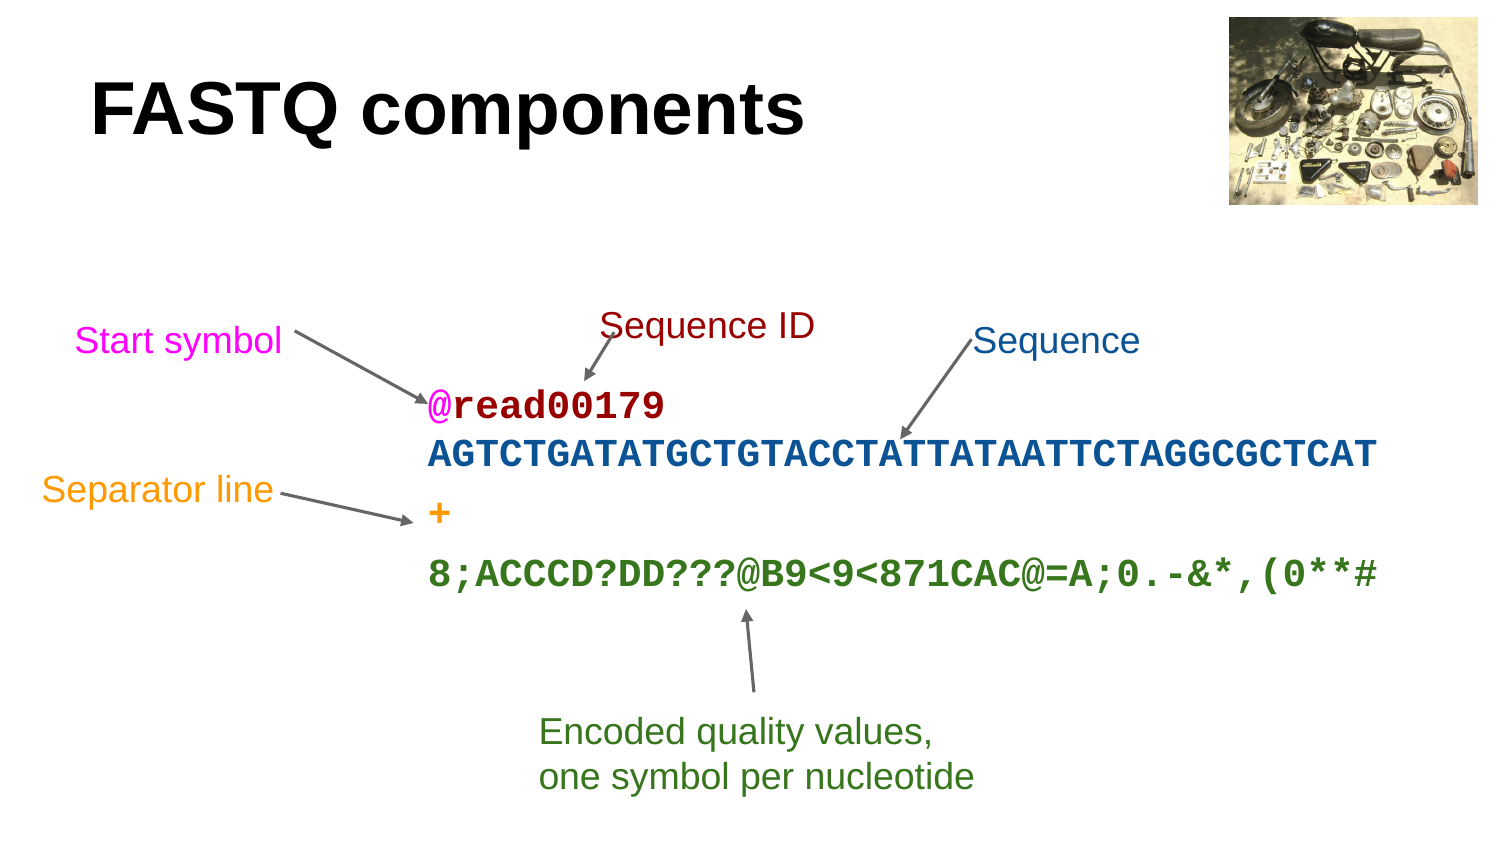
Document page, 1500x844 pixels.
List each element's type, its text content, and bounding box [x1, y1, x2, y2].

text_box Sequence [957, 301, 1177, 355]
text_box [899, 338, 972, 440]
text_box Encoded quality values, one symbol per nucleotide [523, 692, 993, 804]
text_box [294, 330, 429, 405]
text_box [280, 492, 414, 524]
picture [1229, 17, 1478, 206]
text_box Separator line [26, 450, 316, 504]
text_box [745, 608, 755, 693]
title FASTQ components [75, 33, 1224, 175]
text_box Sequence ID [584, 286, 874, 340]
text_box @read00179 AGTCTGATATGCTGTACCTATTATAATTCTAGGCGCTCAT + 8;ACCCD?DD???@B9<9<871CAC@=A;0.-&*,(0**# [412, 363, 1434, 572]
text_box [583, 331, 615, 382]
text_box Start symbol [59, 301, 328, 355]
